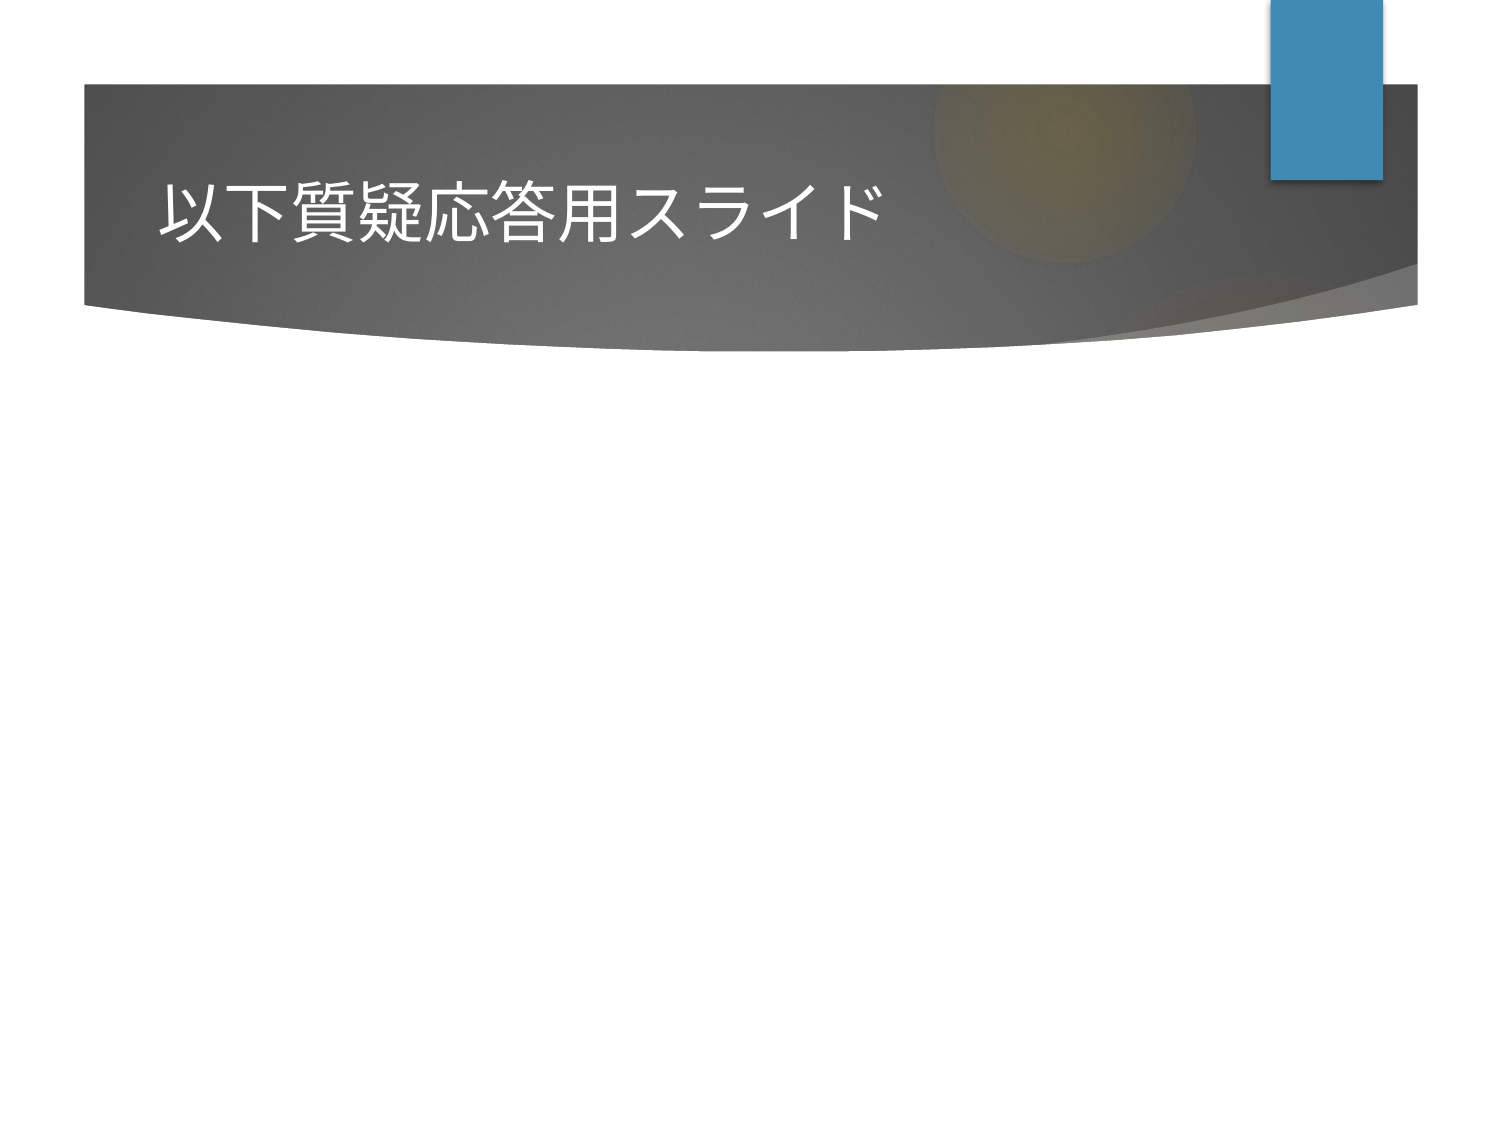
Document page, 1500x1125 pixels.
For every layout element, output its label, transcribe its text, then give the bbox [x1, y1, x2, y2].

title 以下質疑応答用スライド [142, 152, 1183, 269]
